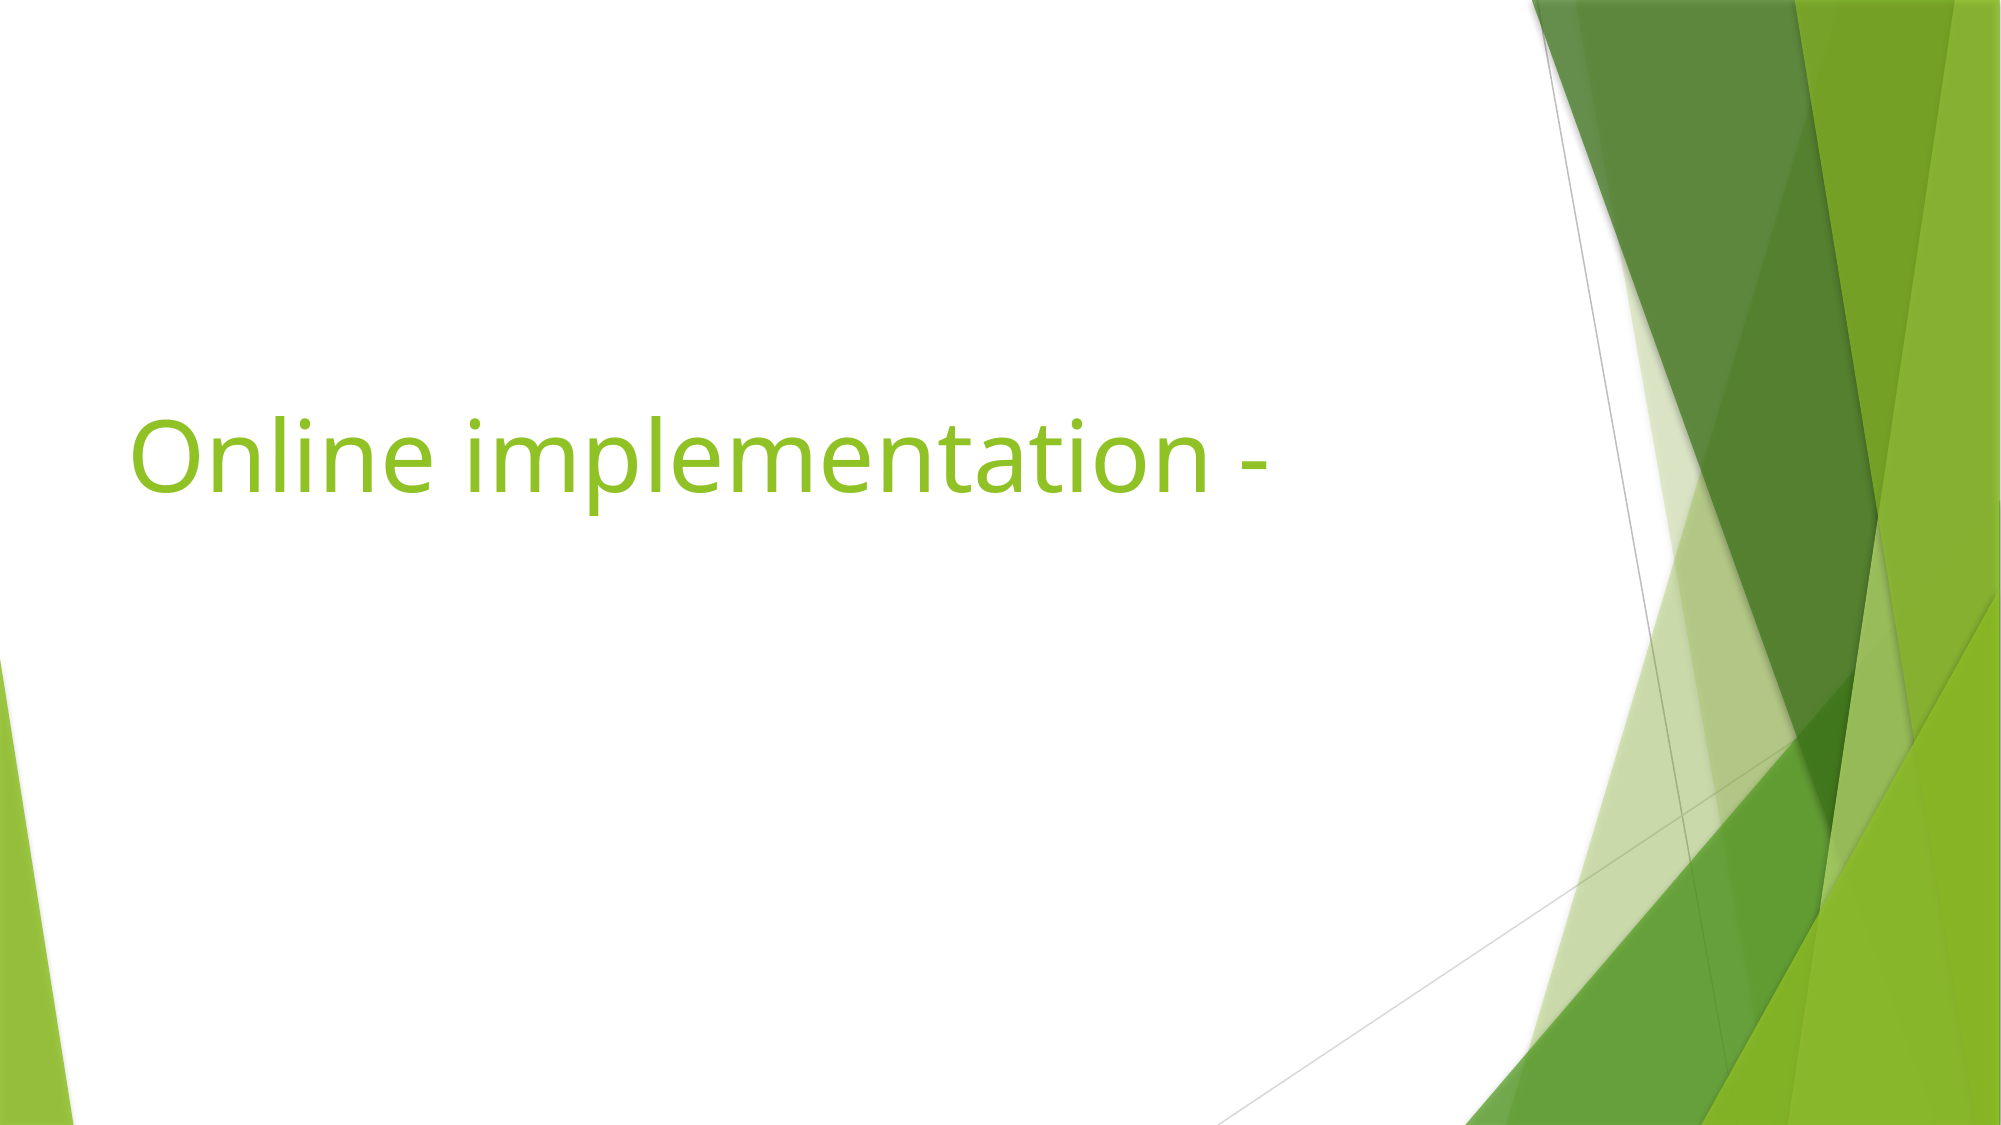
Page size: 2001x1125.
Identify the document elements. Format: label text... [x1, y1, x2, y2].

title Online implementation - [112, 385, 1523, 603]
